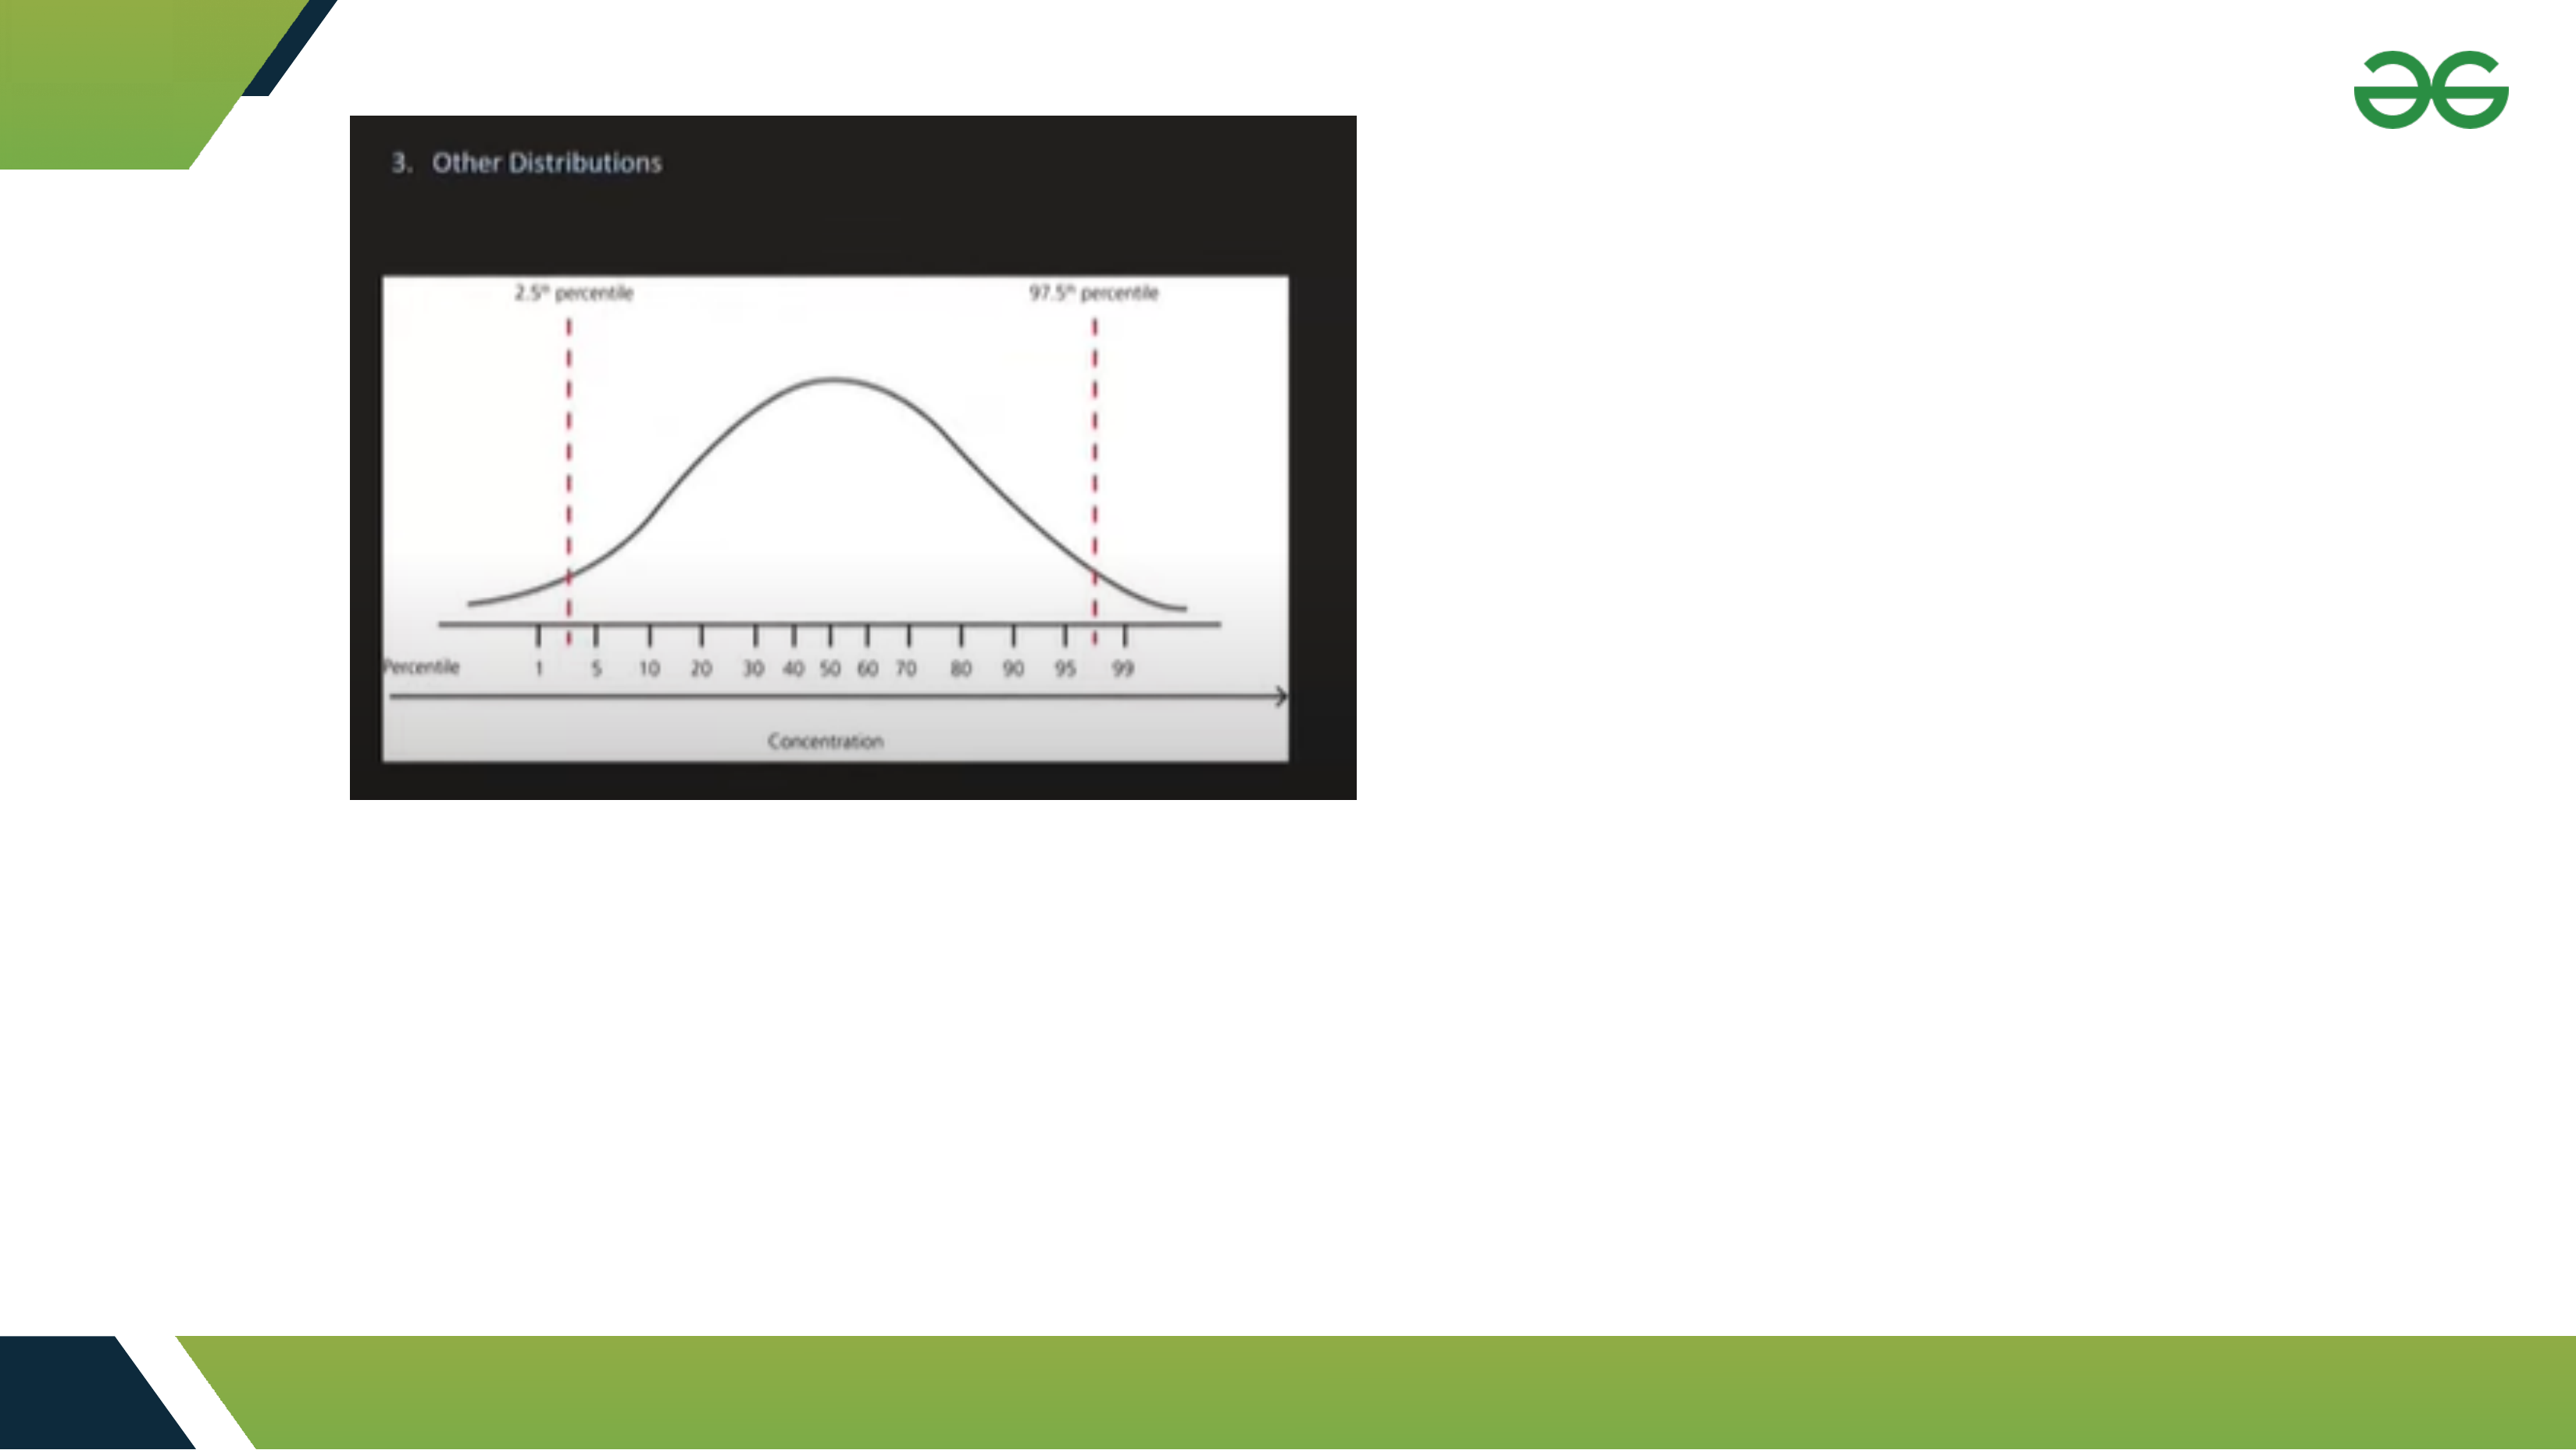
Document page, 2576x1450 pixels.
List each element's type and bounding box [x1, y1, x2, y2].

picture [350, 116, 1357, 800]
picture [2353, 50, 2509, 130]
picture [0, 0, 309, 170]
text_box [0, 1336, 2576, 1450]
